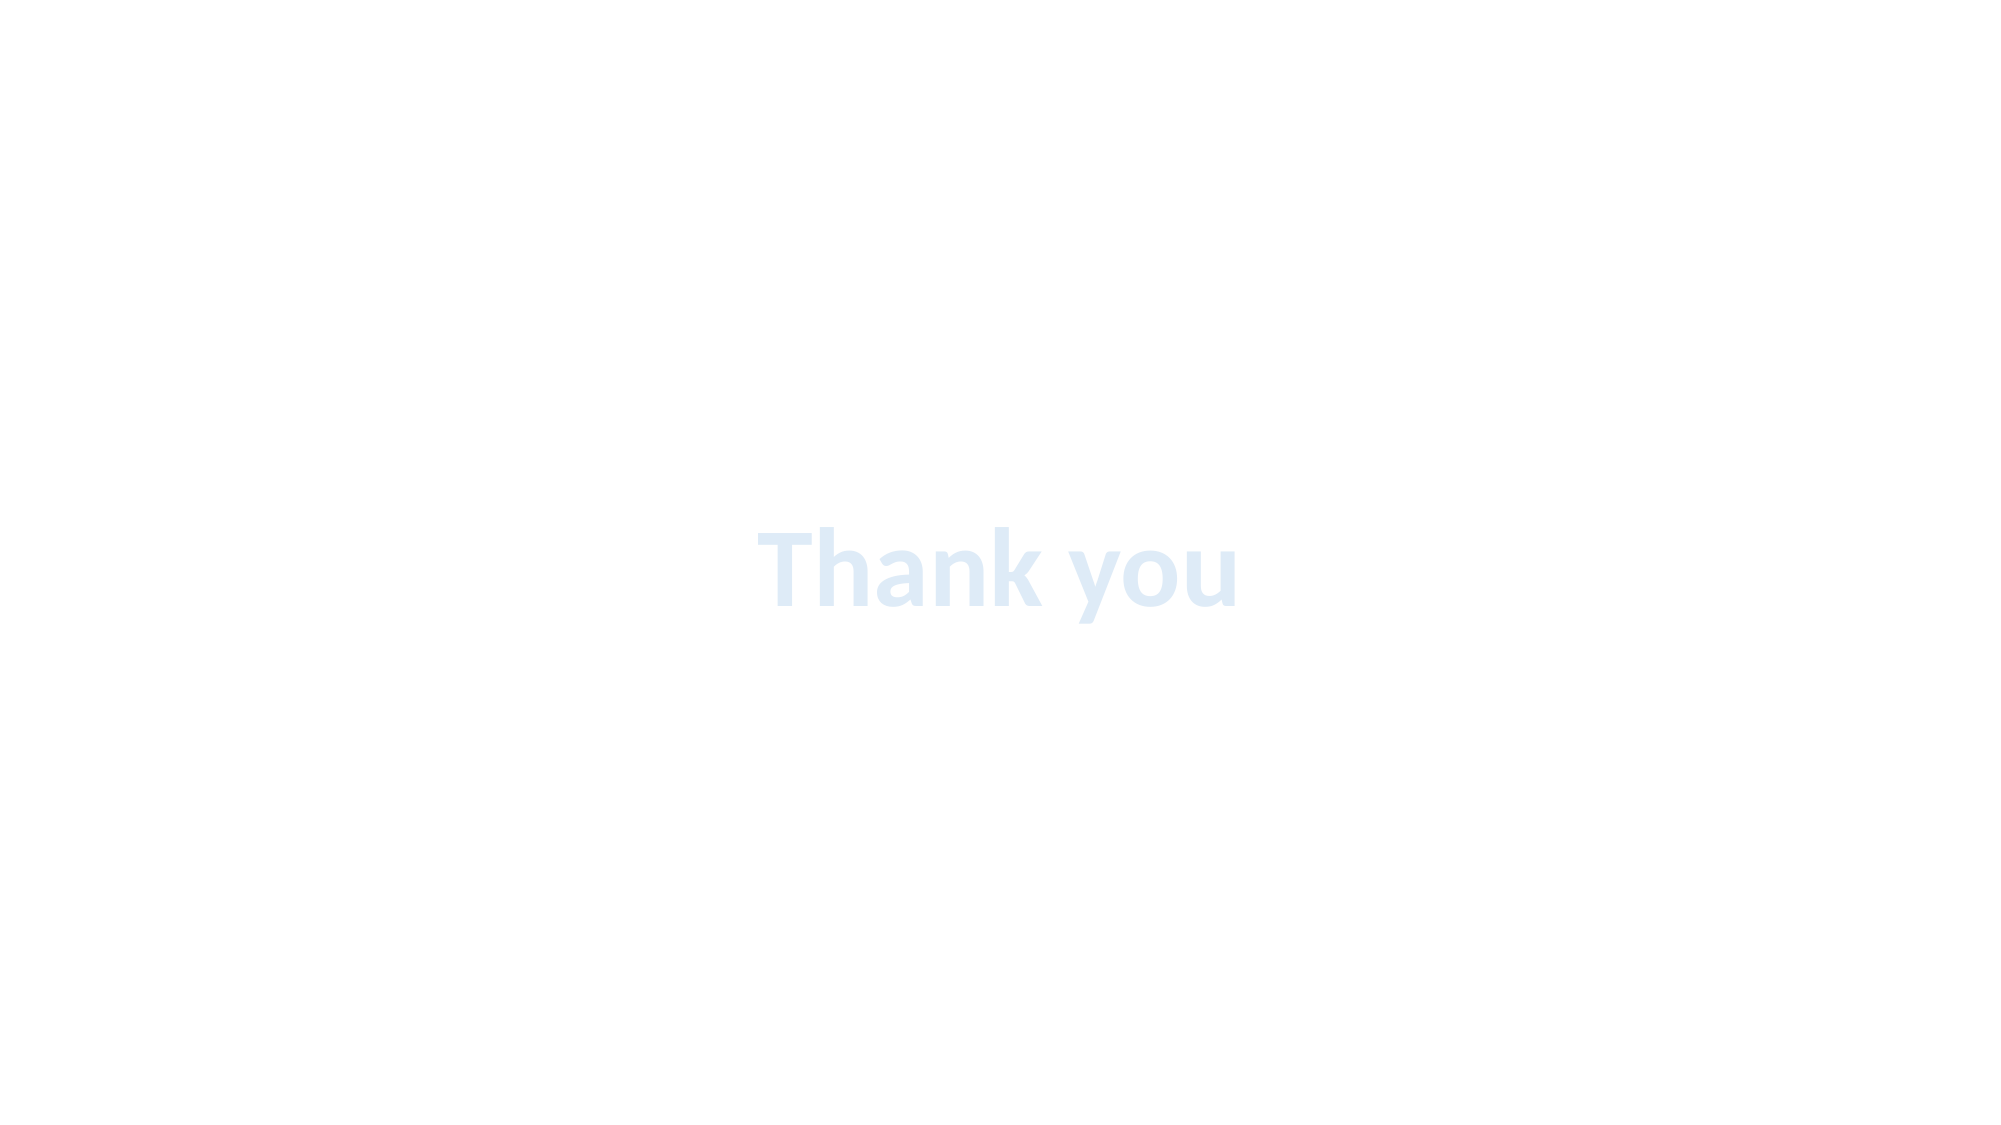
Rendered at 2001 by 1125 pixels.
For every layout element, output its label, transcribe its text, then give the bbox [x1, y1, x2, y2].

text_box Thank you [742, 486, 1257, 637]
